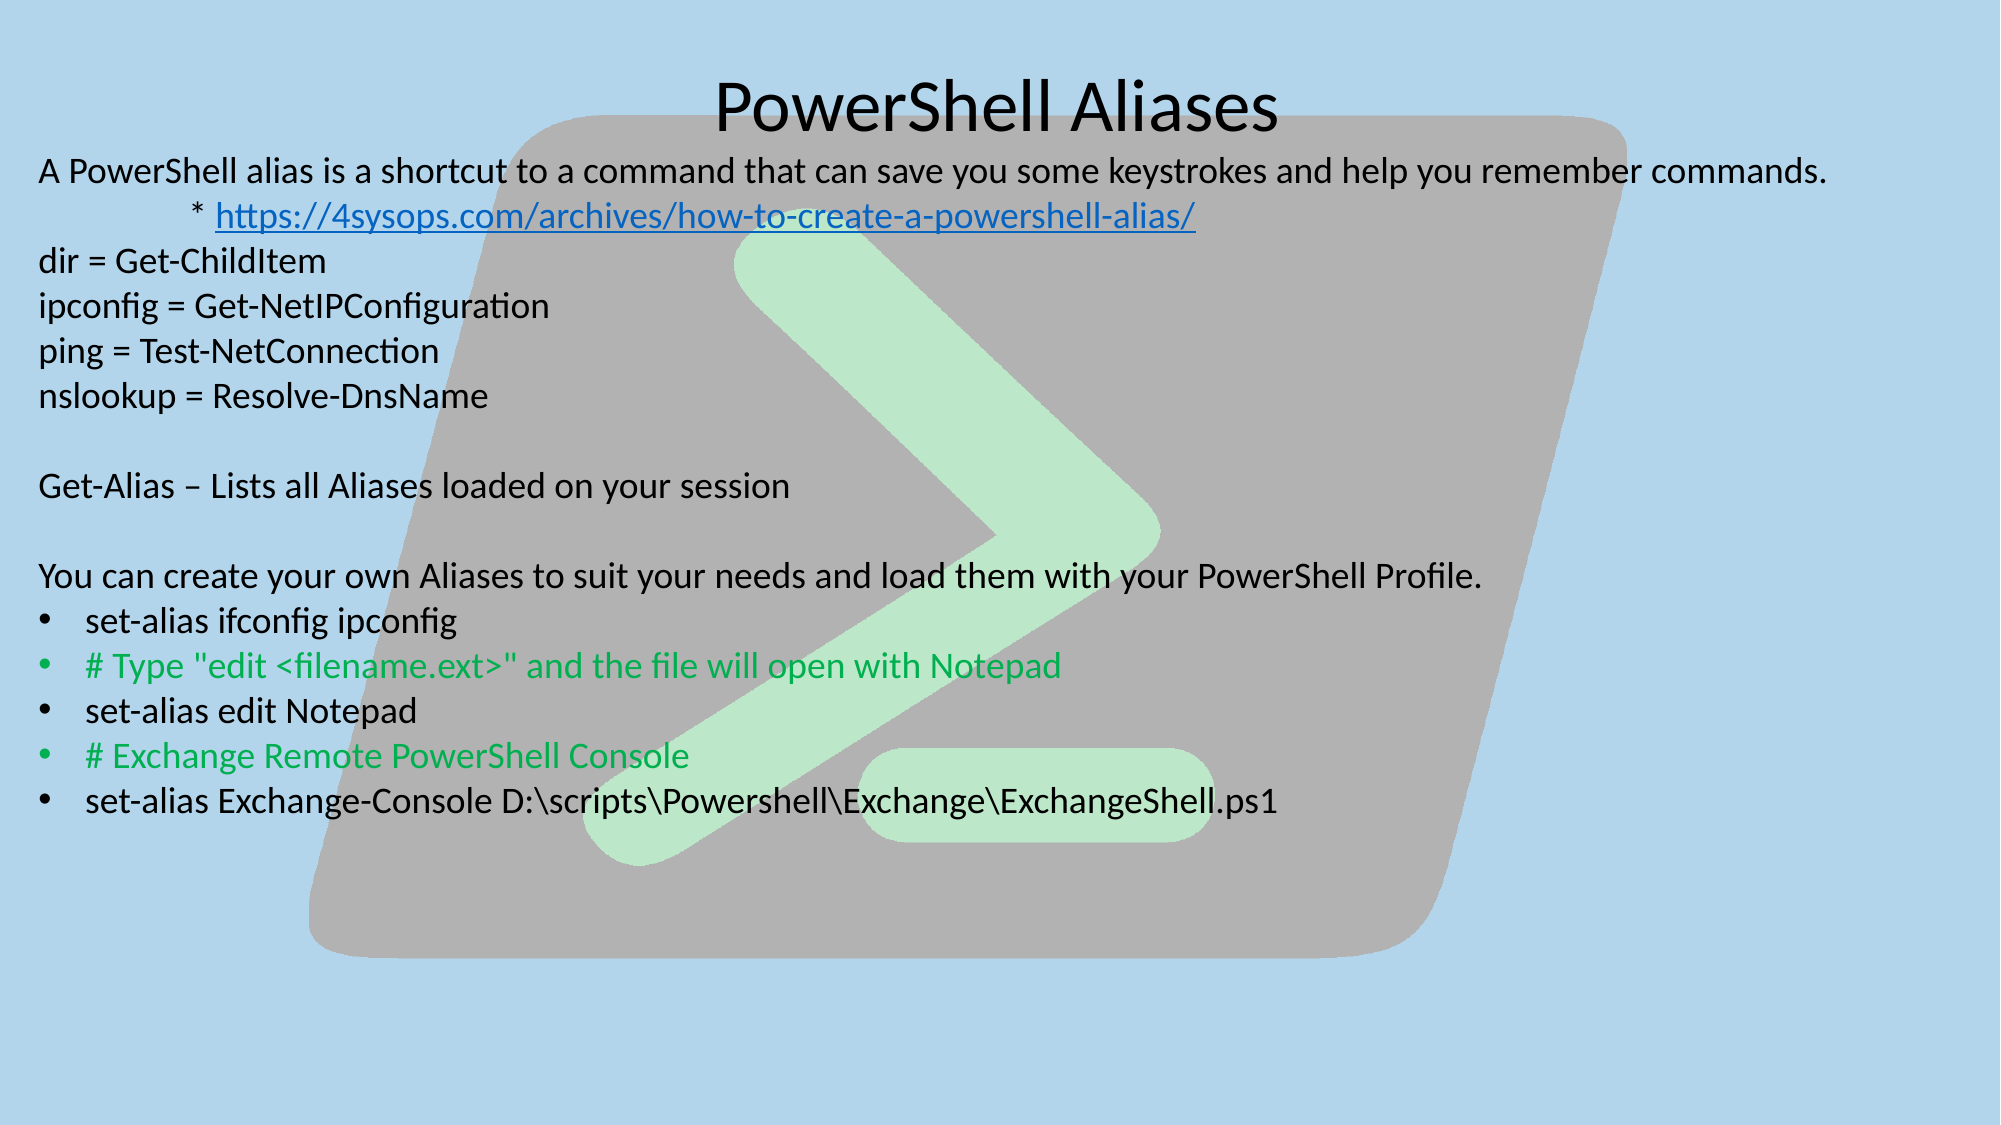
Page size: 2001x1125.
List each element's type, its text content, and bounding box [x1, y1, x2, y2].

text_box PowerShell Aliases A PowerShell alias is a shortcut to a command that can save you some keystrokes and help you remember commands. * https://4sysops.com/archives/how-to-create-a-powershell-alias/ dir = Get-ChildItem ipconfig = Get-NetIPConfiguration ping = Test-NetConnection nslookup = Resolve-DnsName Get-Alias – Lists all Aliases loaded on your session You can create your own Aliases to suit your needs and load them with your PowerShell Profile. set-alias ifconfig ipconfig # Type "edit <filename.ext>" and the file will open with Notepad set-alias edit Notepad # Exchange Remote PowerShell Console set-alias Exchange-Console D:\scripts\Powershell\Exchange\ExchangeShell.ps1 [23, 48, 1972, 874]
